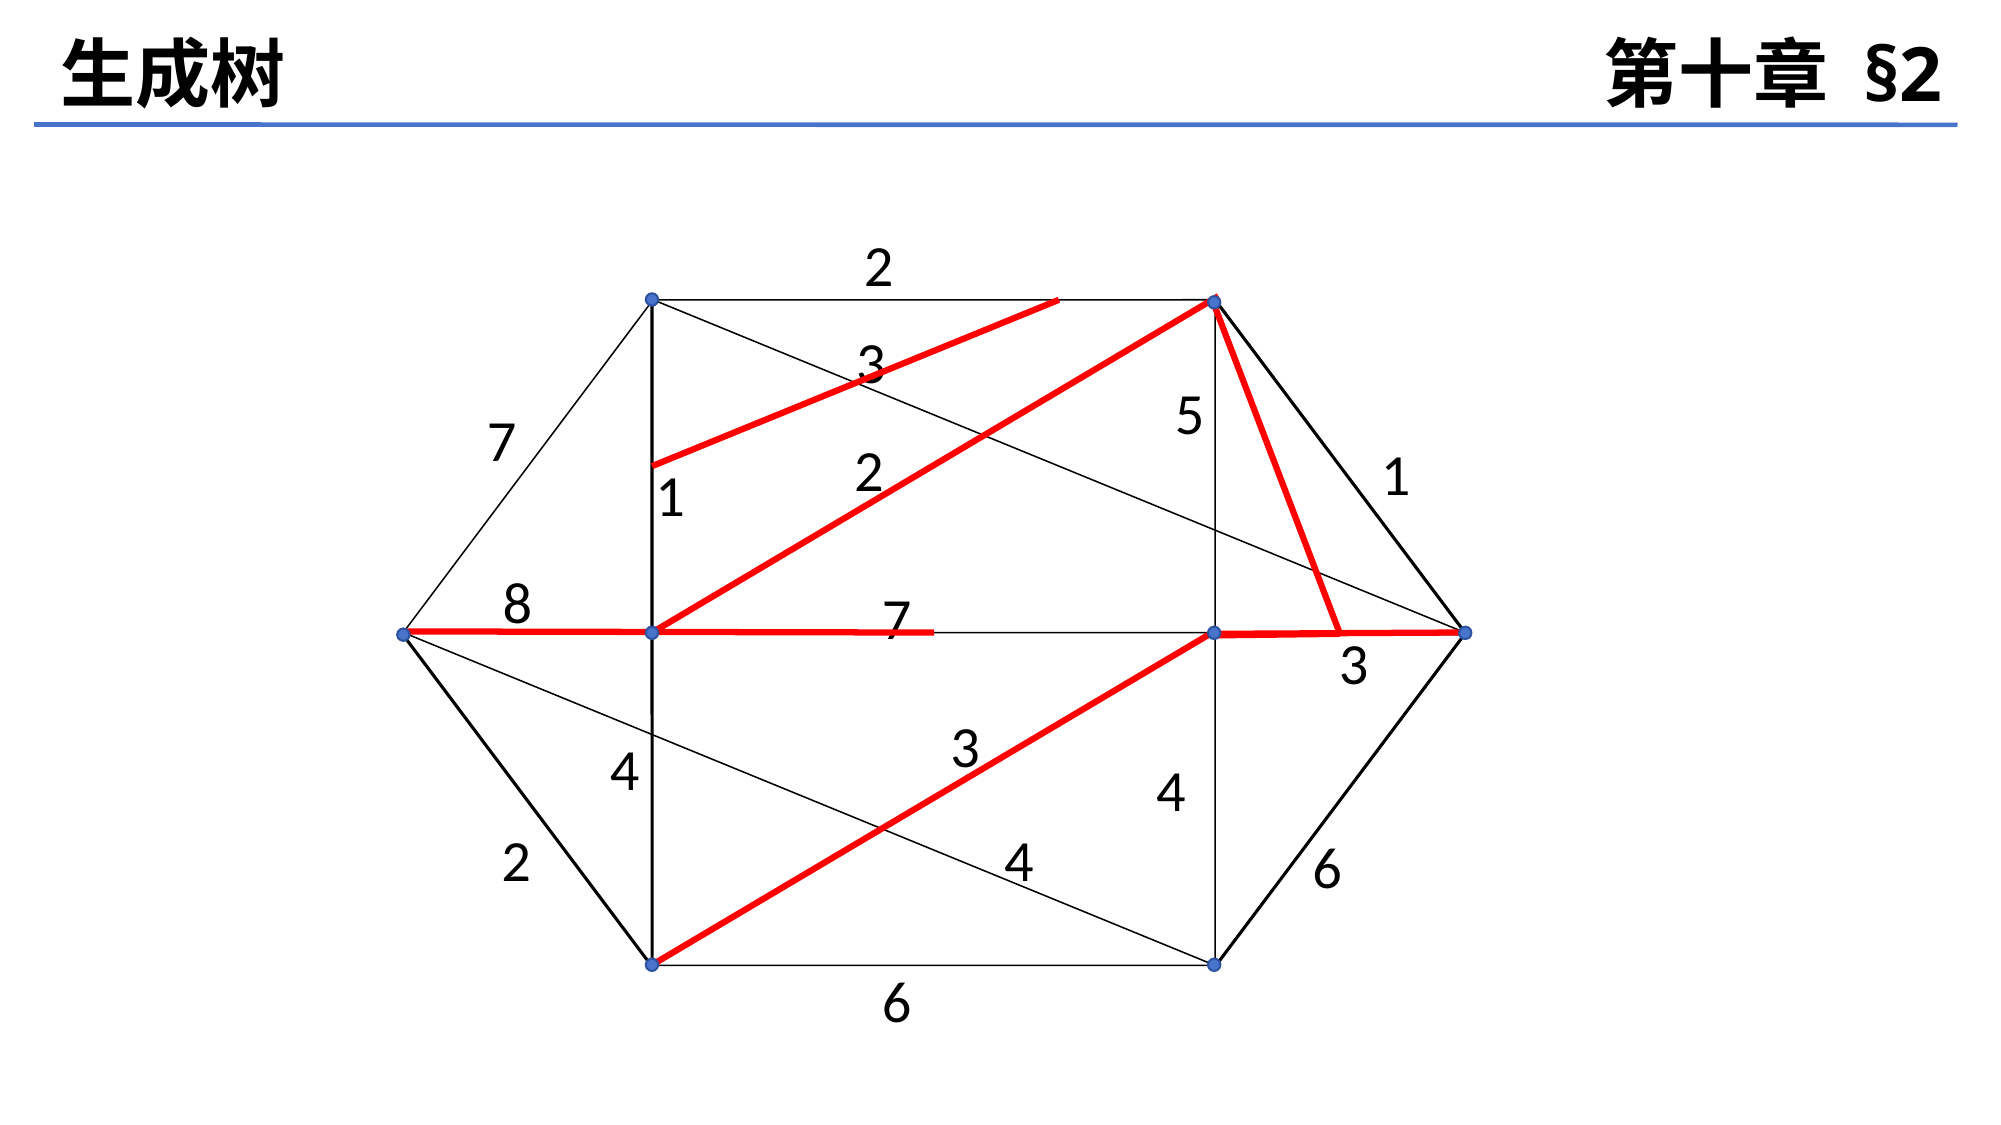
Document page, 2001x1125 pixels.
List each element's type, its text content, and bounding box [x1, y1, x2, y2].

text_box [645, 968, 659, 973]
text_box [1207, 968, 1221, 973]
text_box 生成树 [46, 18, 932, 124]
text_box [1211, 297, 1466, 631]
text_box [401, 299, 648, 630]
text_box 6 [881, 968, 950, 1018]
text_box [653, 628, 1219, 965]
text_box 第十章 §2 [1576, 19, 1958, 124]
text_box [396, 628, 401, 642]
text_box [644, 292, 658, 299]
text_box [1216, 635, 1466, 968]
text_box 2 [863, 228, 921, 295]
text_box [1466, 625, 1473, 640]
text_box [400, 630, 654, 966]
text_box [648, 295, 1220, 630]
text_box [1219, 631, 1466, 635]
